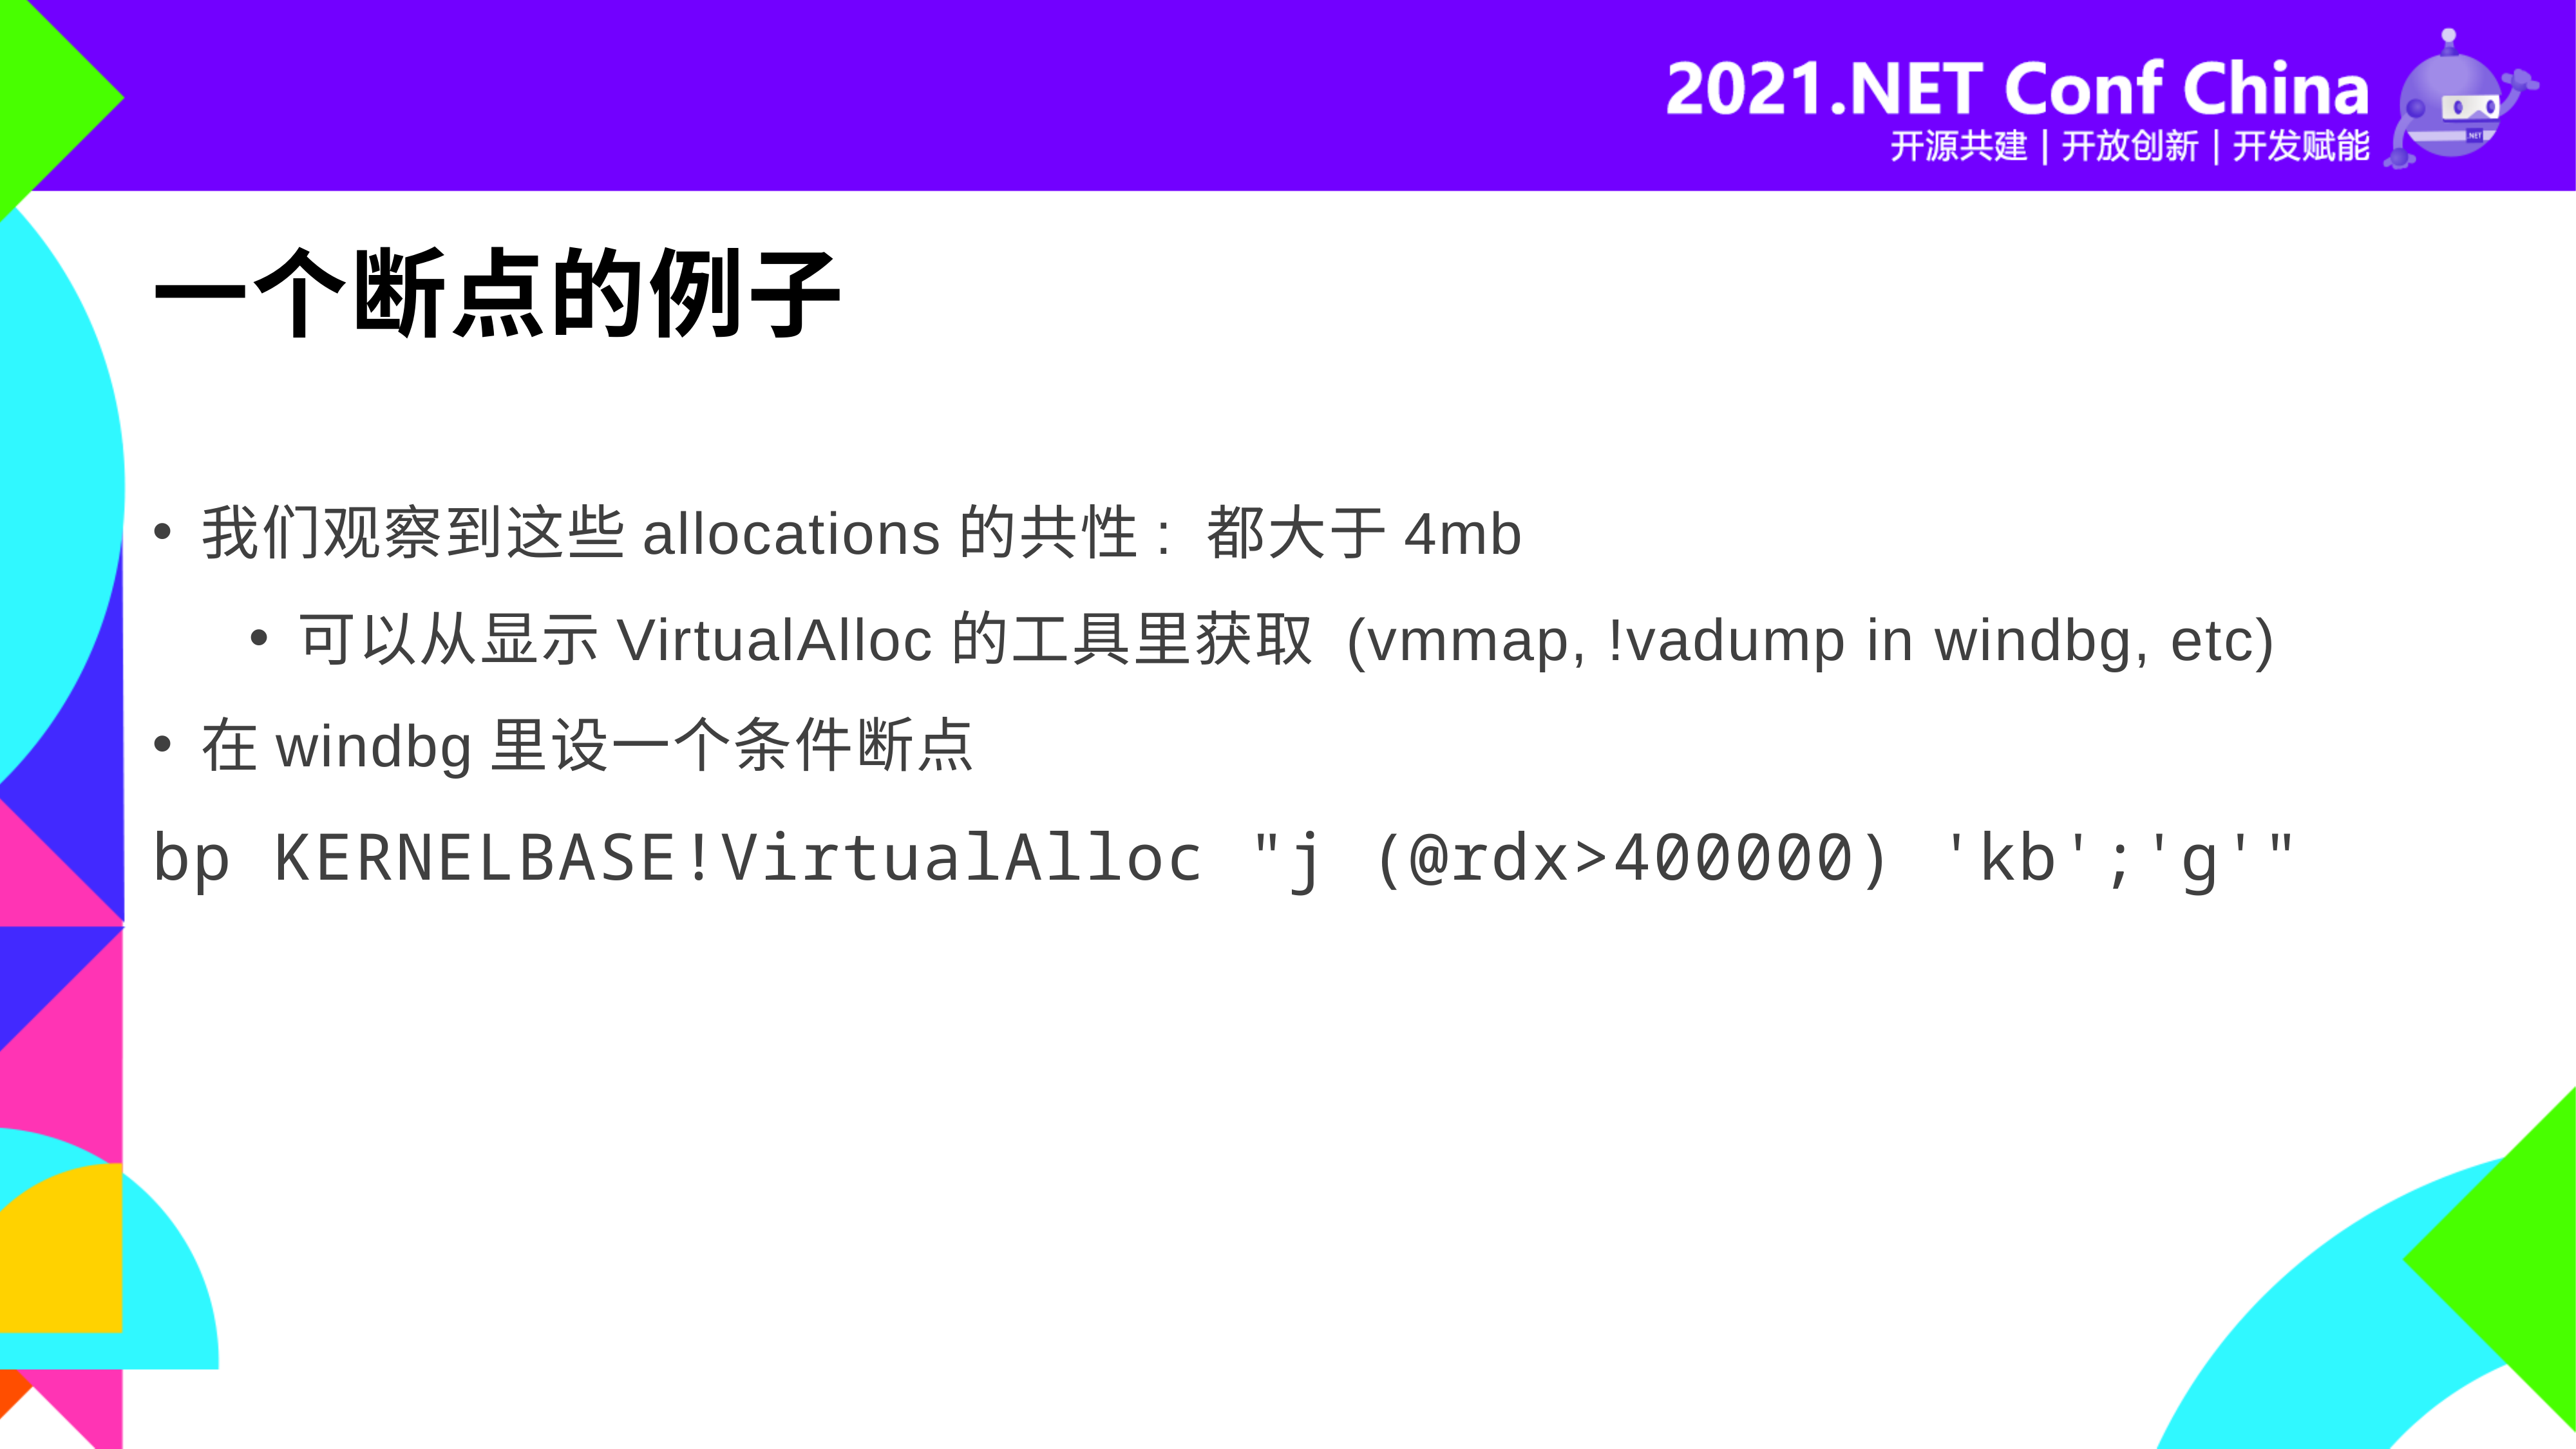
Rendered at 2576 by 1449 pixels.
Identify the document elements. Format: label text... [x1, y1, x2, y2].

list 我们观察到这些allocations的共性: 都大于4mb 可以从显示VirtualAlloc的工具里获取 (vmmap, !vadump in windbg, etc) 在windbg里设一个条件断点 bp KERNELBASE!VirtualAlloc "j (@rdx>400000) 'kb';'g'" [141, 474, 2434, 1340]
picture [0, 0, 2576, 1449]
title 一个断点的例子 [141, 222, 2434, 360]
